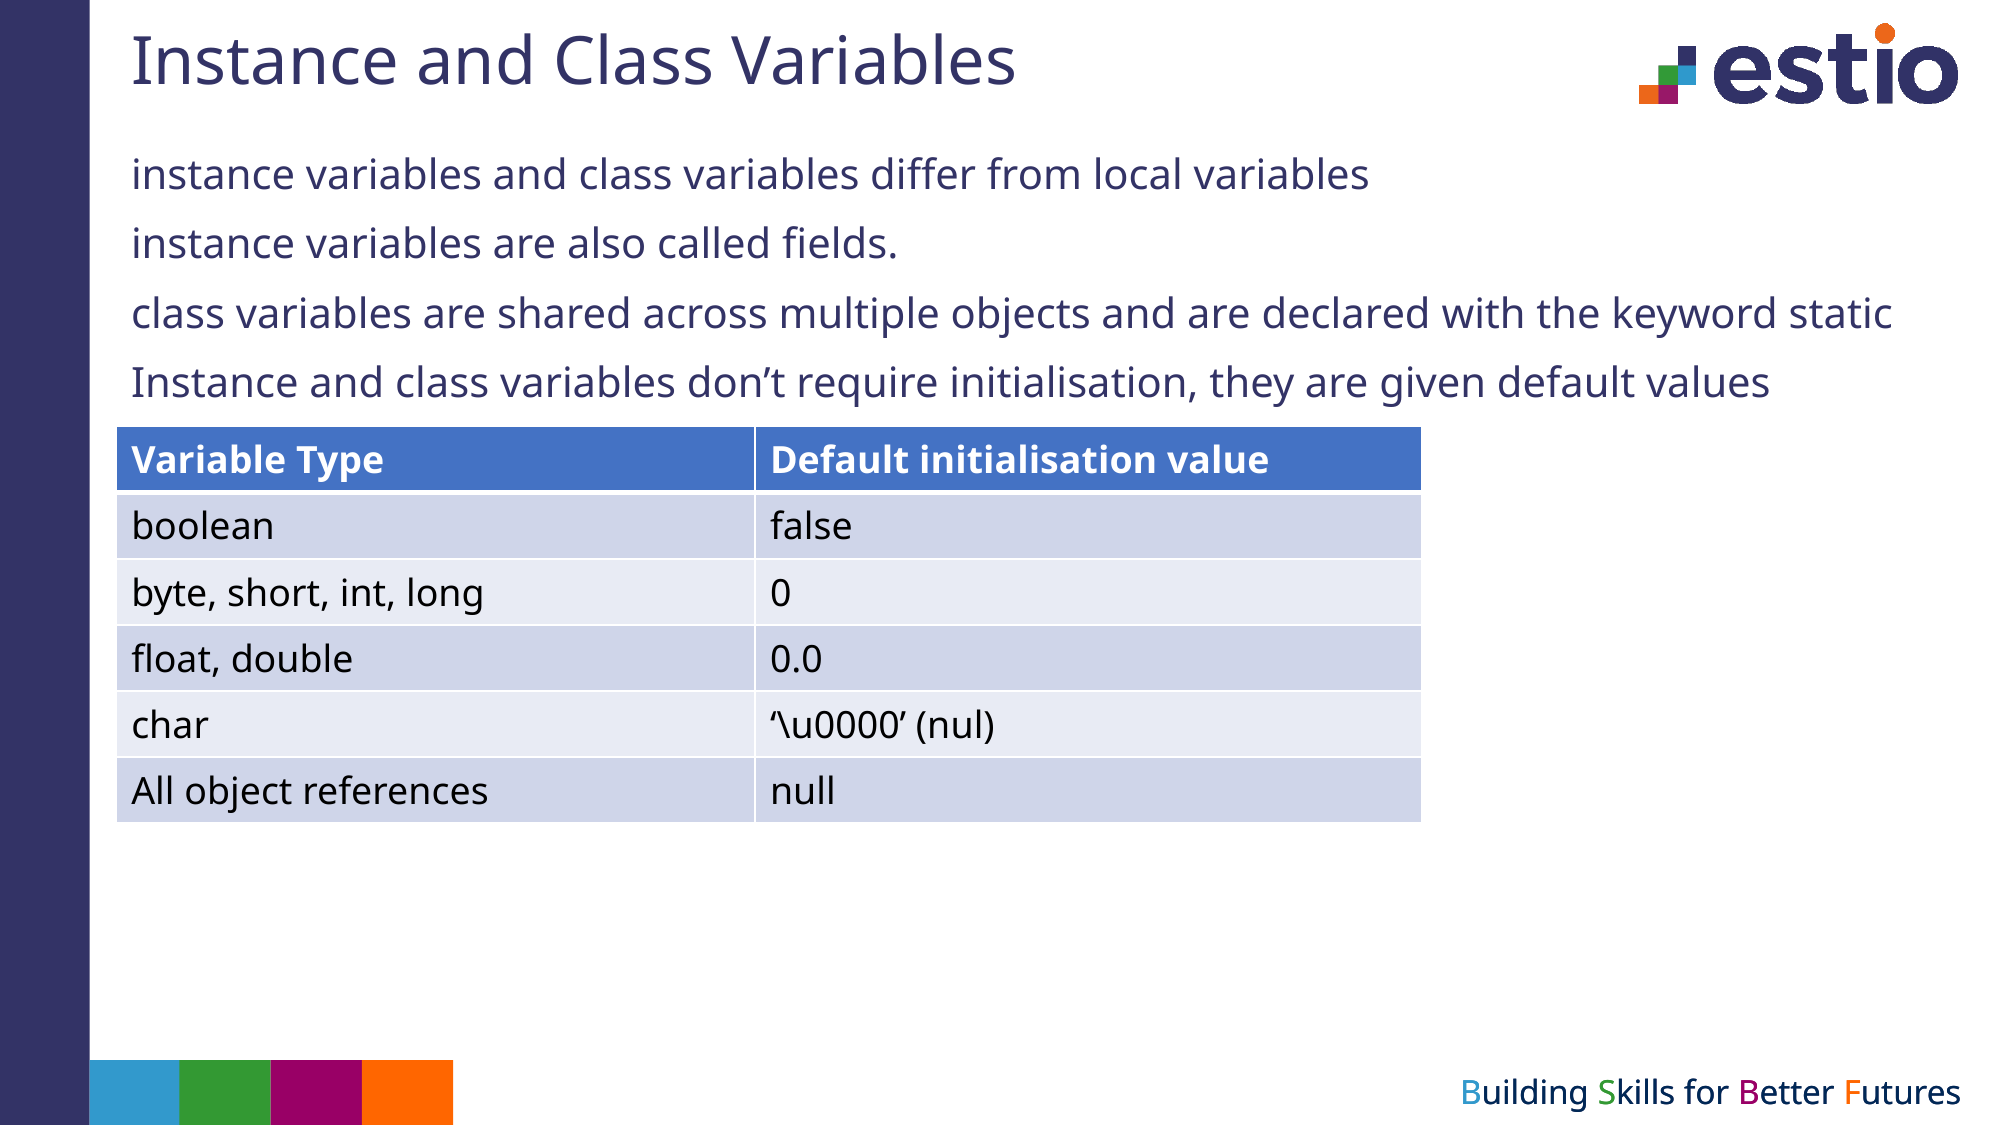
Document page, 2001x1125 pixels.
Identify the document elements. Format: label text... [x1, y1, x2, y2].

table_cell 0 [756, 560, 1421, 624]
table_cell null [756, 758, 1421, 822]
table_cell false [756, 495, 1421, 558]
table_cell boolean [117, 495, 754, 558]
table_cell byte, short, int, long [117, 560, 754, 624]
list instance variables and class variables differ from local variables instance variables are also called fields. class variables are shared across multiple objects and are declared with the keyword static Instance and class variables don’t require initialisation, they are given default values [116, 133, 1975, 1027]
picture [1669, 23, 1958, 104]
table_header Variable Type [117, 427, 754, 490]
table_cell 0.0 [756, 626, 1421, 690]
table_cell All object references [117, 758, 754, 822]
title Instance and Class Variables [116, 19, 1669, 114]
table_cell char [117, 692, 754, 756]
table_cell float, double [117, 626, 754, 690]
table_cell ‘\u0000’ (nul) [756, 692, 1421, 756]
table_header Default initialisation value [756, 427, 1421, 490]
